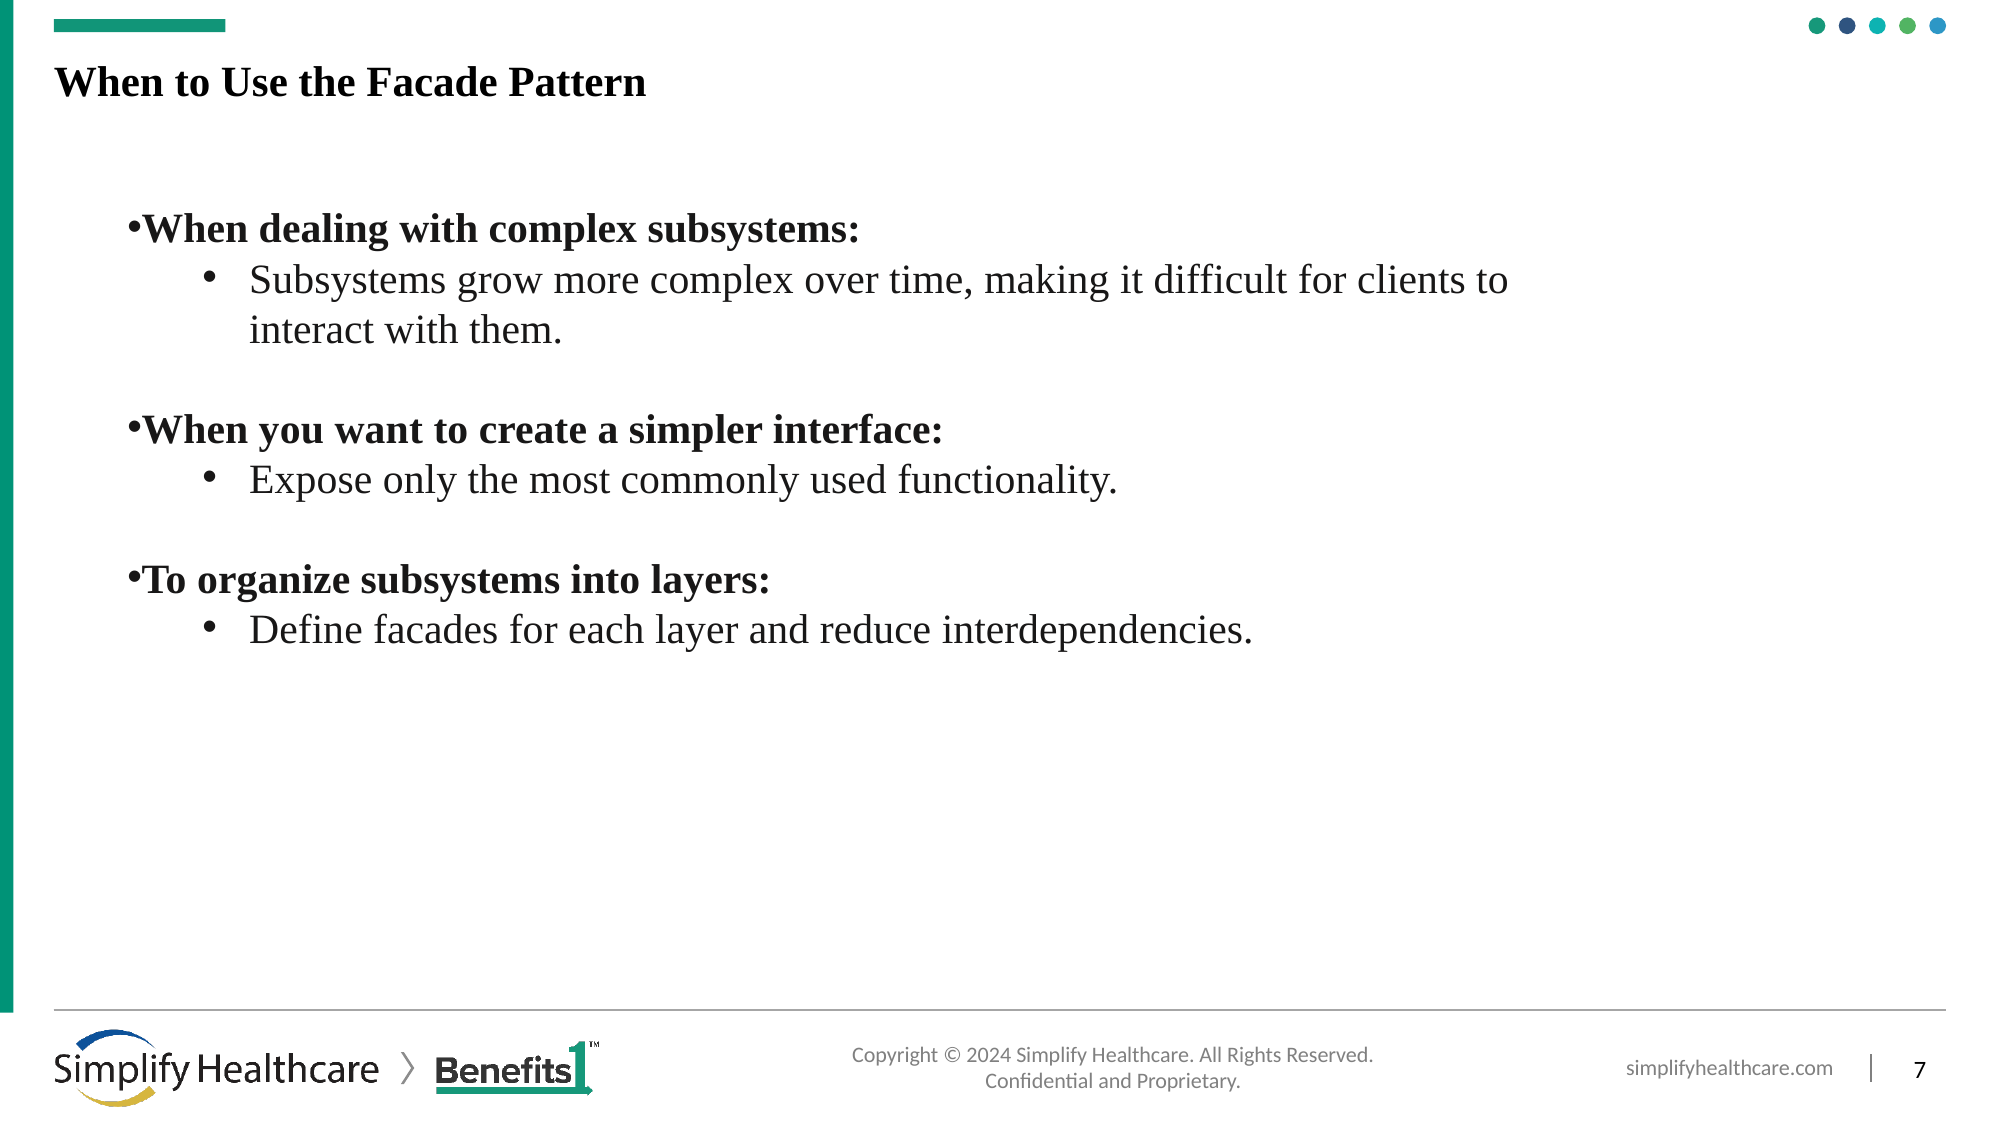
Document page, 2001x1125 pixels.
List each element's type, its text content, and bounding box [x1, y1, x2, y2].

picture [51, 1025, 381, 1111]
text_box When dealing with complex subsystems: Subsystems grow more complex over time, making it difficult for clients to interact with them. When you want to create a simpler interface: Expose only the most commonly used functionality. To organize subsystems into layers: Define facades for each layer and reduce interdependencies. [112, 193, 1643, 659]
title When to Use the Facade Pattern [53, 53, 1947, 158]
picture [432, 1037, 603, 1098]
